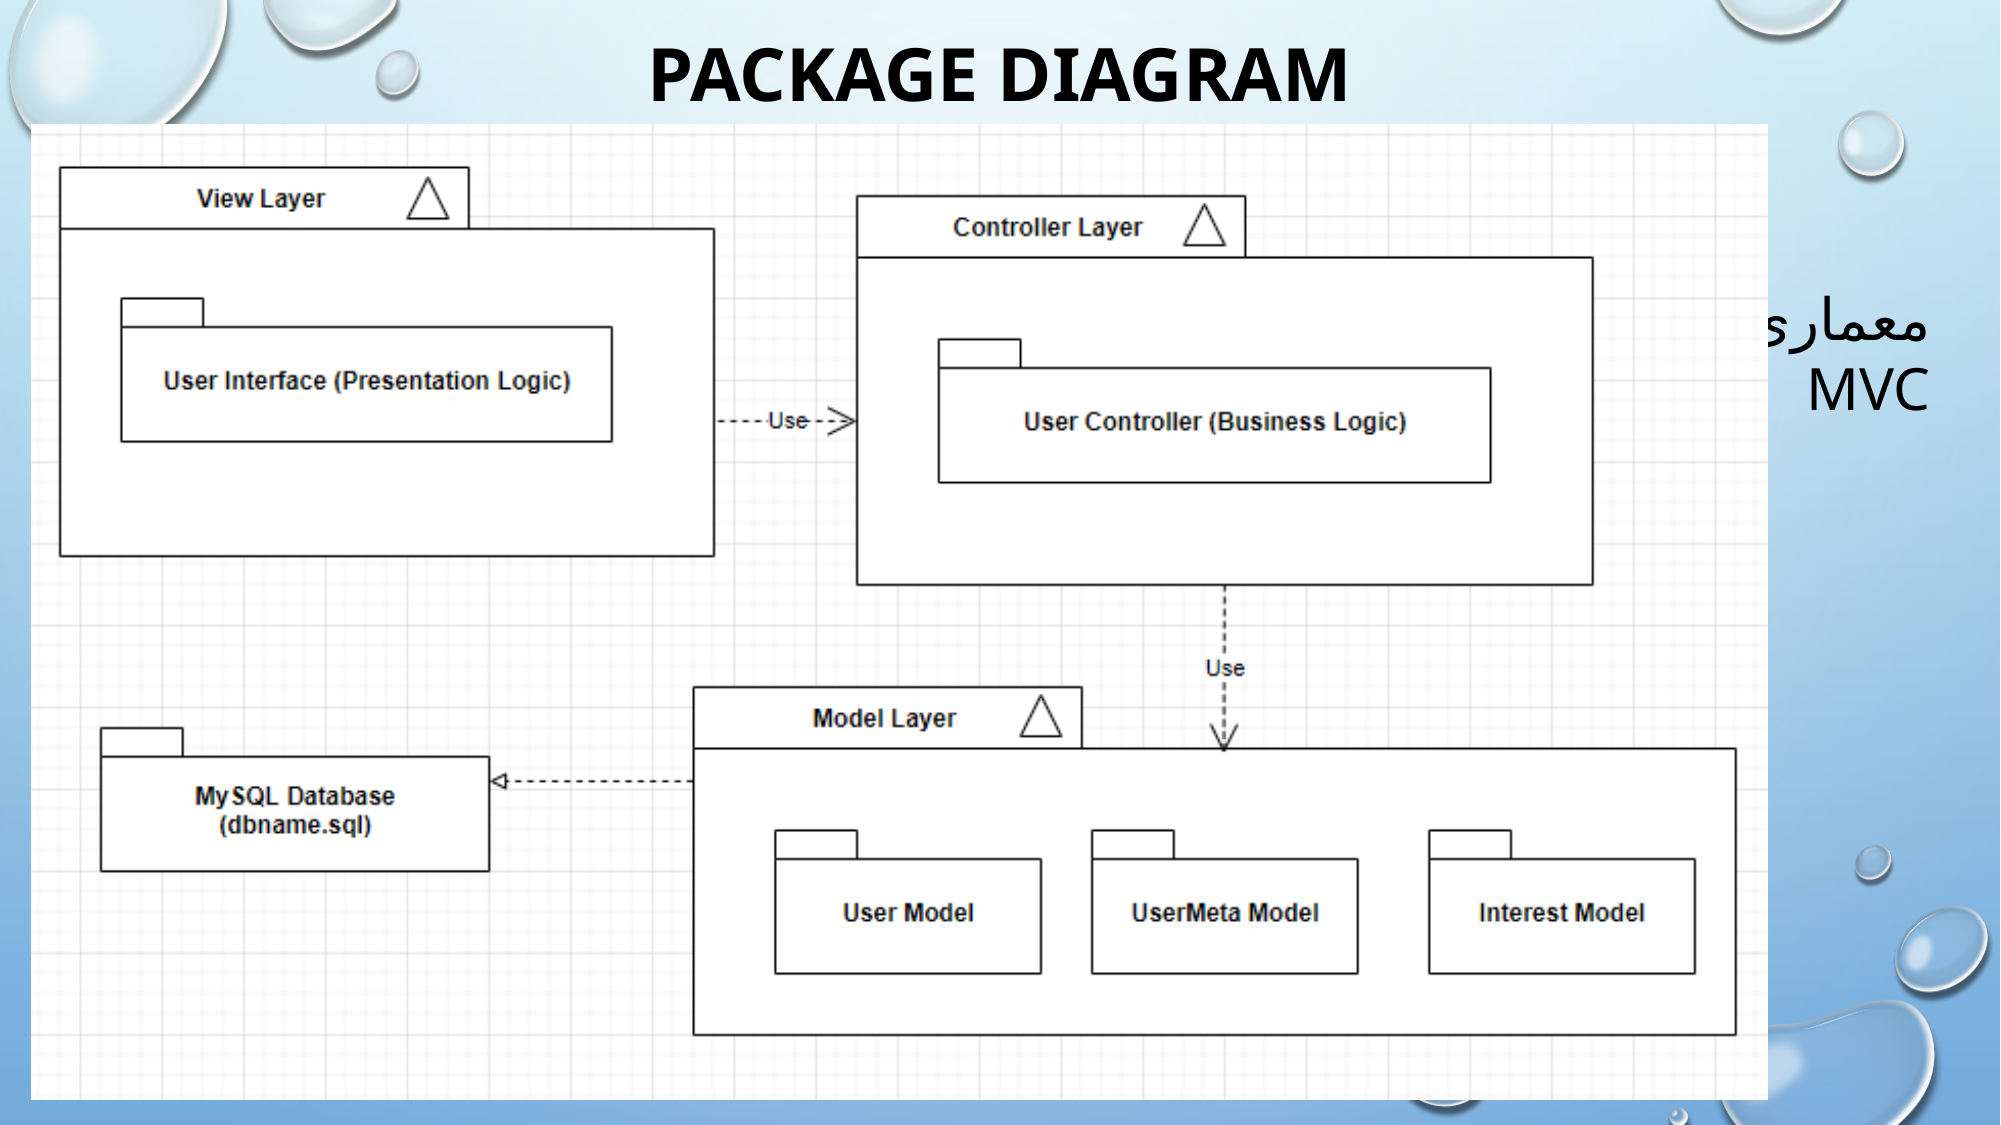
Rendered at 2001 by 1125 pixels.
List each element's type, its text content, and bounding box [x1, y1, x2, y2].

title Package diagram [150, 29, 1850, 125]
text_box معماری MVC [1773, 274, 1946, 430]
picture [0, 0, 2000, 1125]
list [30, 124, 1768, 1100]
